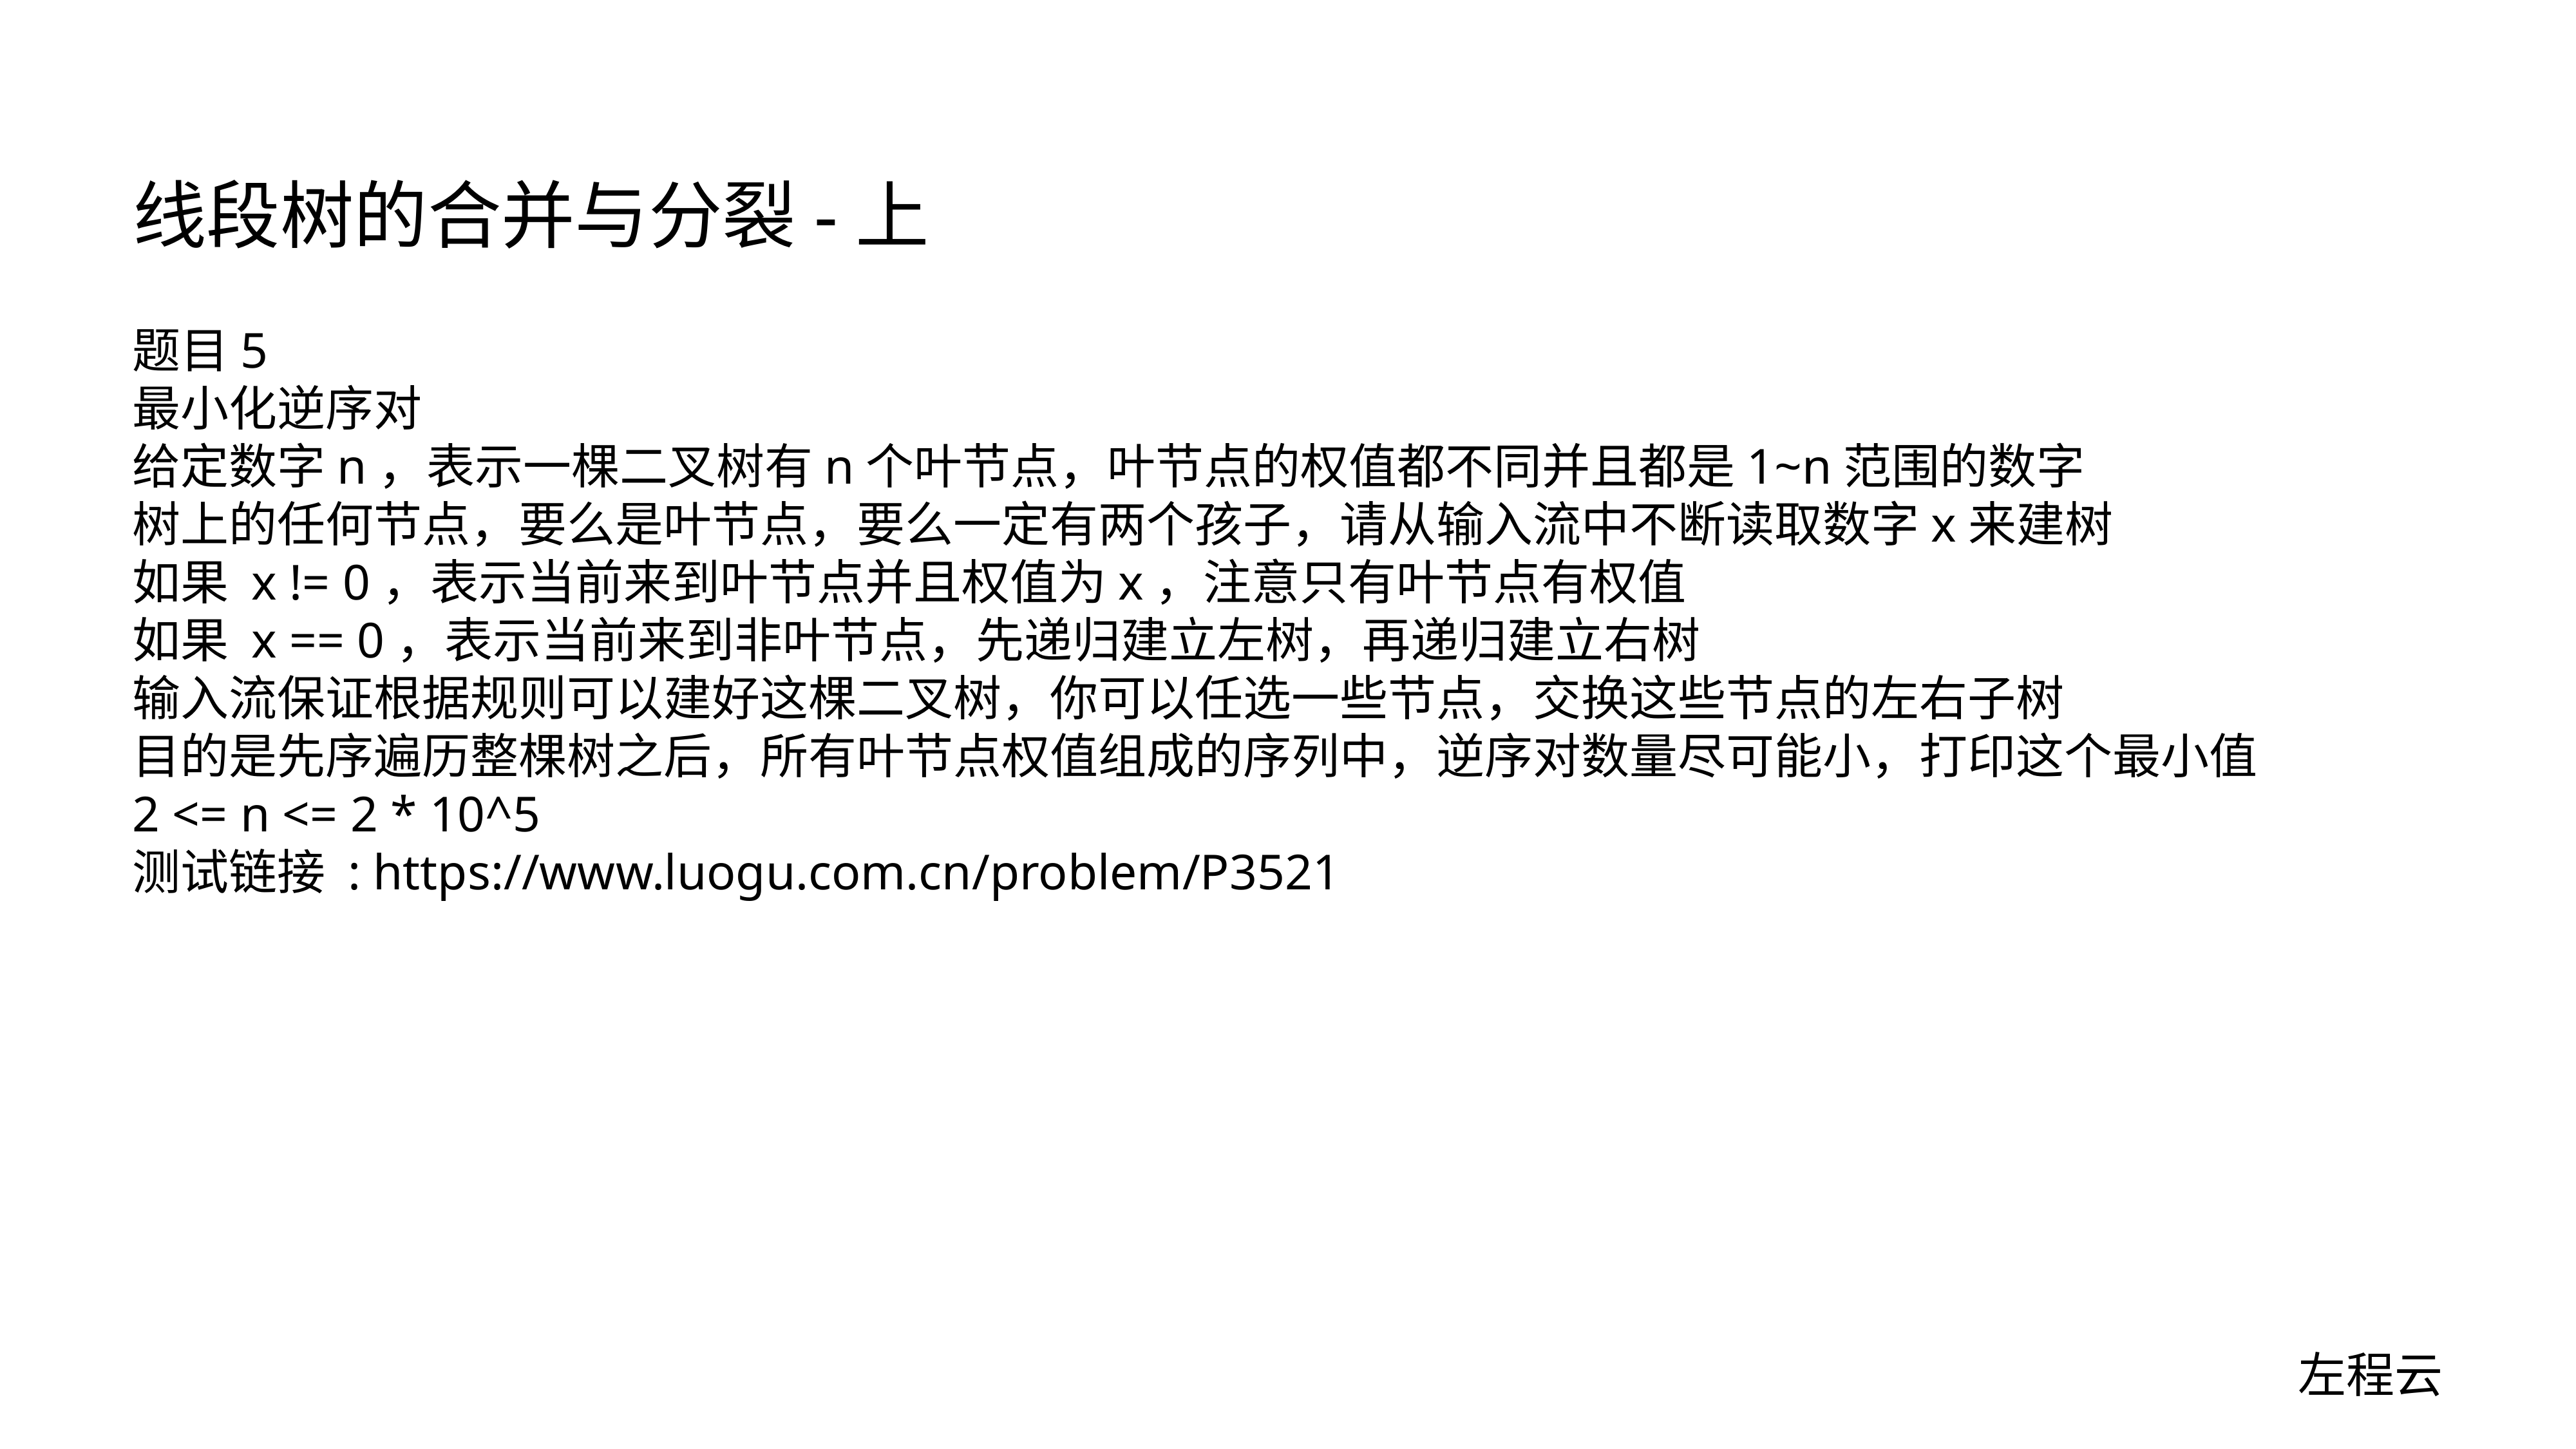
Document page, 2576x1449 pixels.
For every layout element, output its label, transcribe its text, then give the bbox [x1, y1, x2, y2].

text_box 题目5 最小化逆序对 给定数字n，表示一棵二叉树有n个叶节点，叶节点的权值都不同并且都是1~n范围的数字 树上的任何节点，要么是叶节点，要么一定有两个孩子，请从输入流中不断读取数字x来建树 如果 x != 0，表示当前来到叶节点并且权值为x，注意只有叶节点有权值 如果 x == 0，表示当前来到非叶节点，先递归建立左树，再递归建立右树 输入流保证根据规则可以建好这棵二叉树，你可以任选一些节点，交换这些节点的左右子树 目的是先序遍历整棵树之后，所有叶节点权值组成的序列中，逆序对数量尽可能小，打印这个最小值 2 <= n <= 2 * 10^5 测试链接 : https://www.luogu.com.cn/problem/P3521 [127, 314, 2449, 1304]
title 线段树的合并与分裂-上 [127, 48, 2449, 263]
text_box 左程云 [127, 1339, 2449, 1408]
